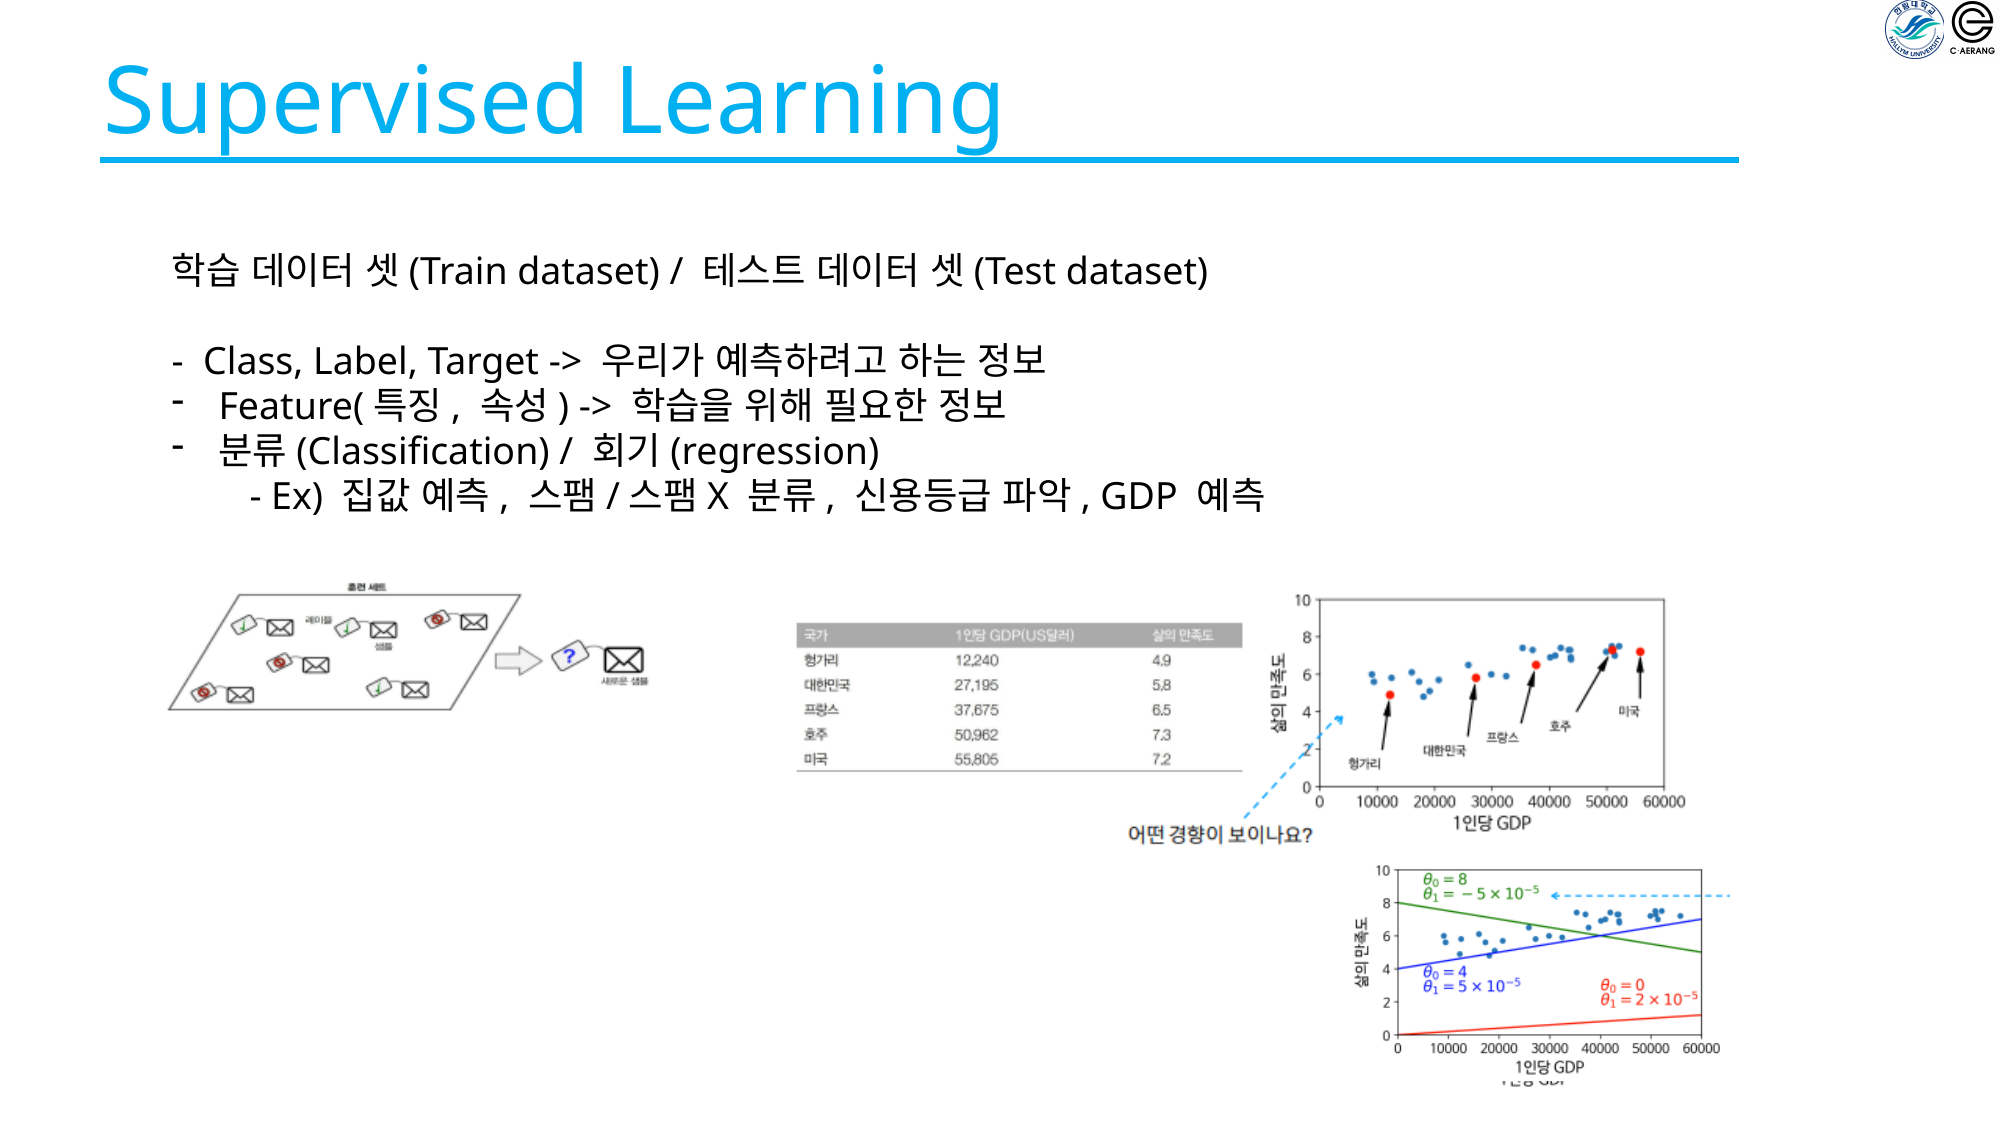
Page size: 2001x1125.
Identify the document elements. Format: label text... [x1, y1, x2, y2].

text_box 학습 데이터 셋(Train dataset) / 테스트 데이터 셋(Test dataset) - Class, Label, Target -> 우리가 예측하려고 하는 정보 Feature(특징, 속성) -> 학습을 위해 필요한 정보 분류(Classification) / 회기(regression) - Ex) 집값 예측, 스팸/스팸X 분류, 신용등급 파악, GDP 예측 [156, 239, 1770, 570]
picture [775, 562, 1730, 1093]
text_box Supervised Learning [89, 32, 1587, 160]
picture [140, 574, 652, 728]
picture [1885, 0, 2000, 59]
